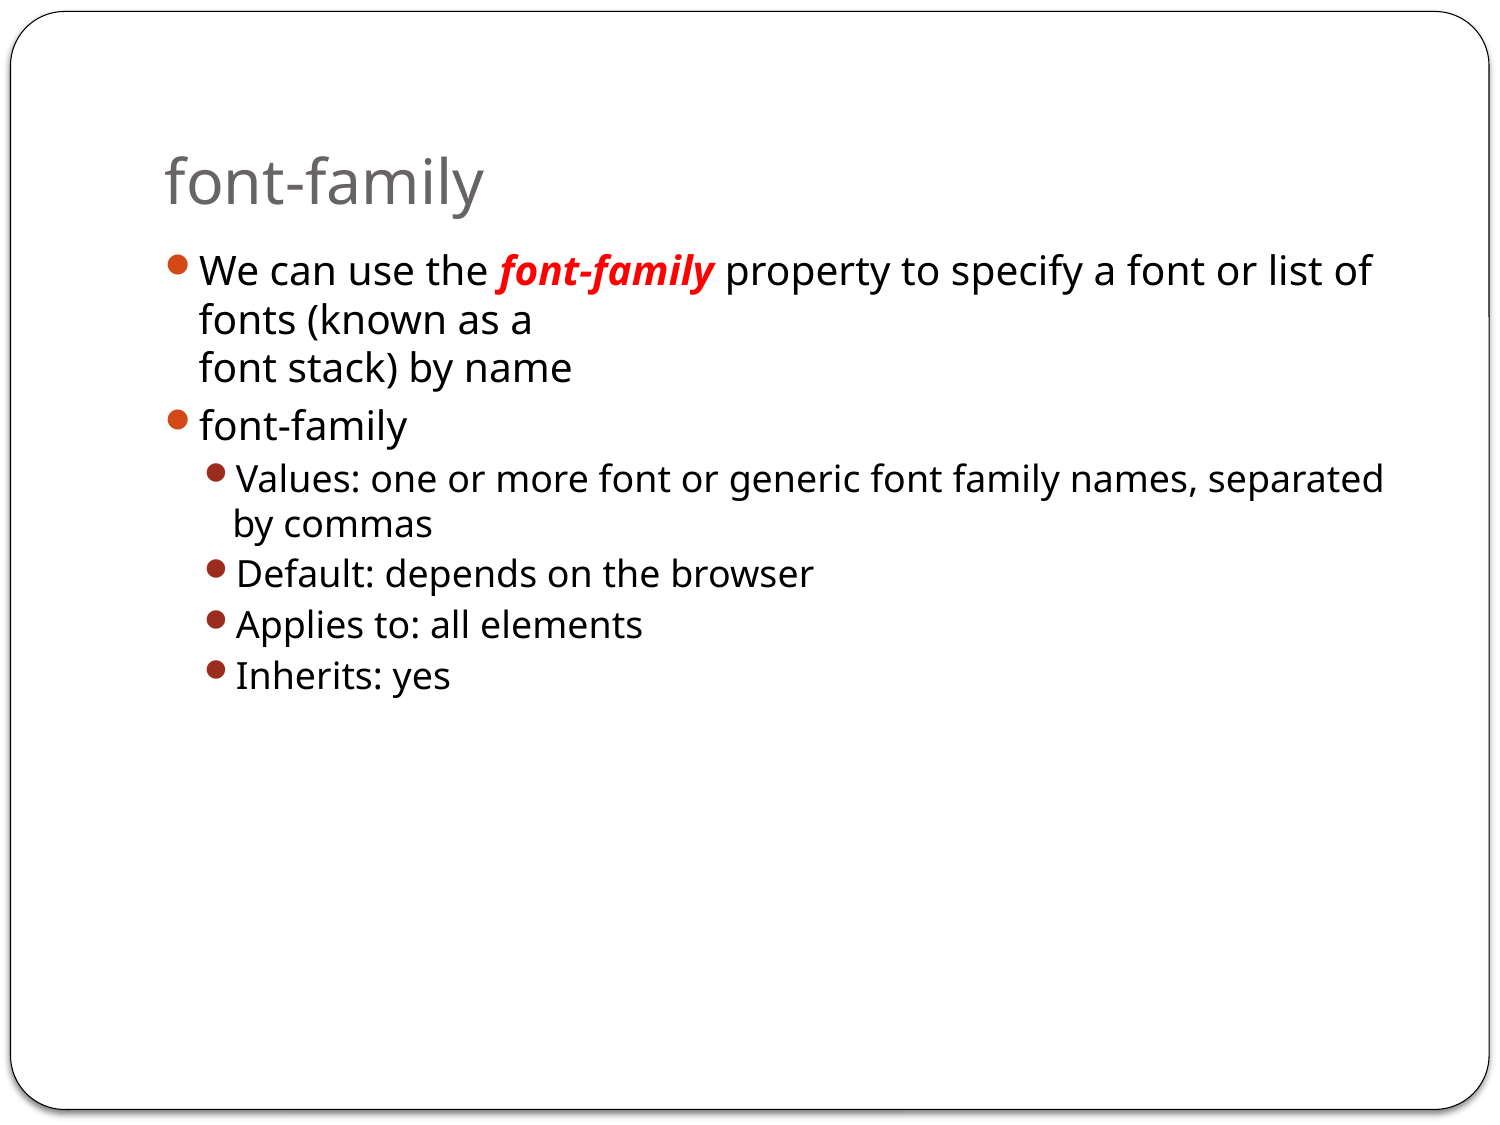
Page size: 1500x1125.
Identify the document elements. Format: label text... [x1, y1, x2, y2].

title font-family [150, 45, 1425, 233]
list We can use the font-family property to specify a font or list of fonts (known as a font stack) by name font-family Values: one or more font or generic font family names, separated by commas Default: depends on the browser Applies to: all elements Inherits: yes [150, 237, 1425, 988]
